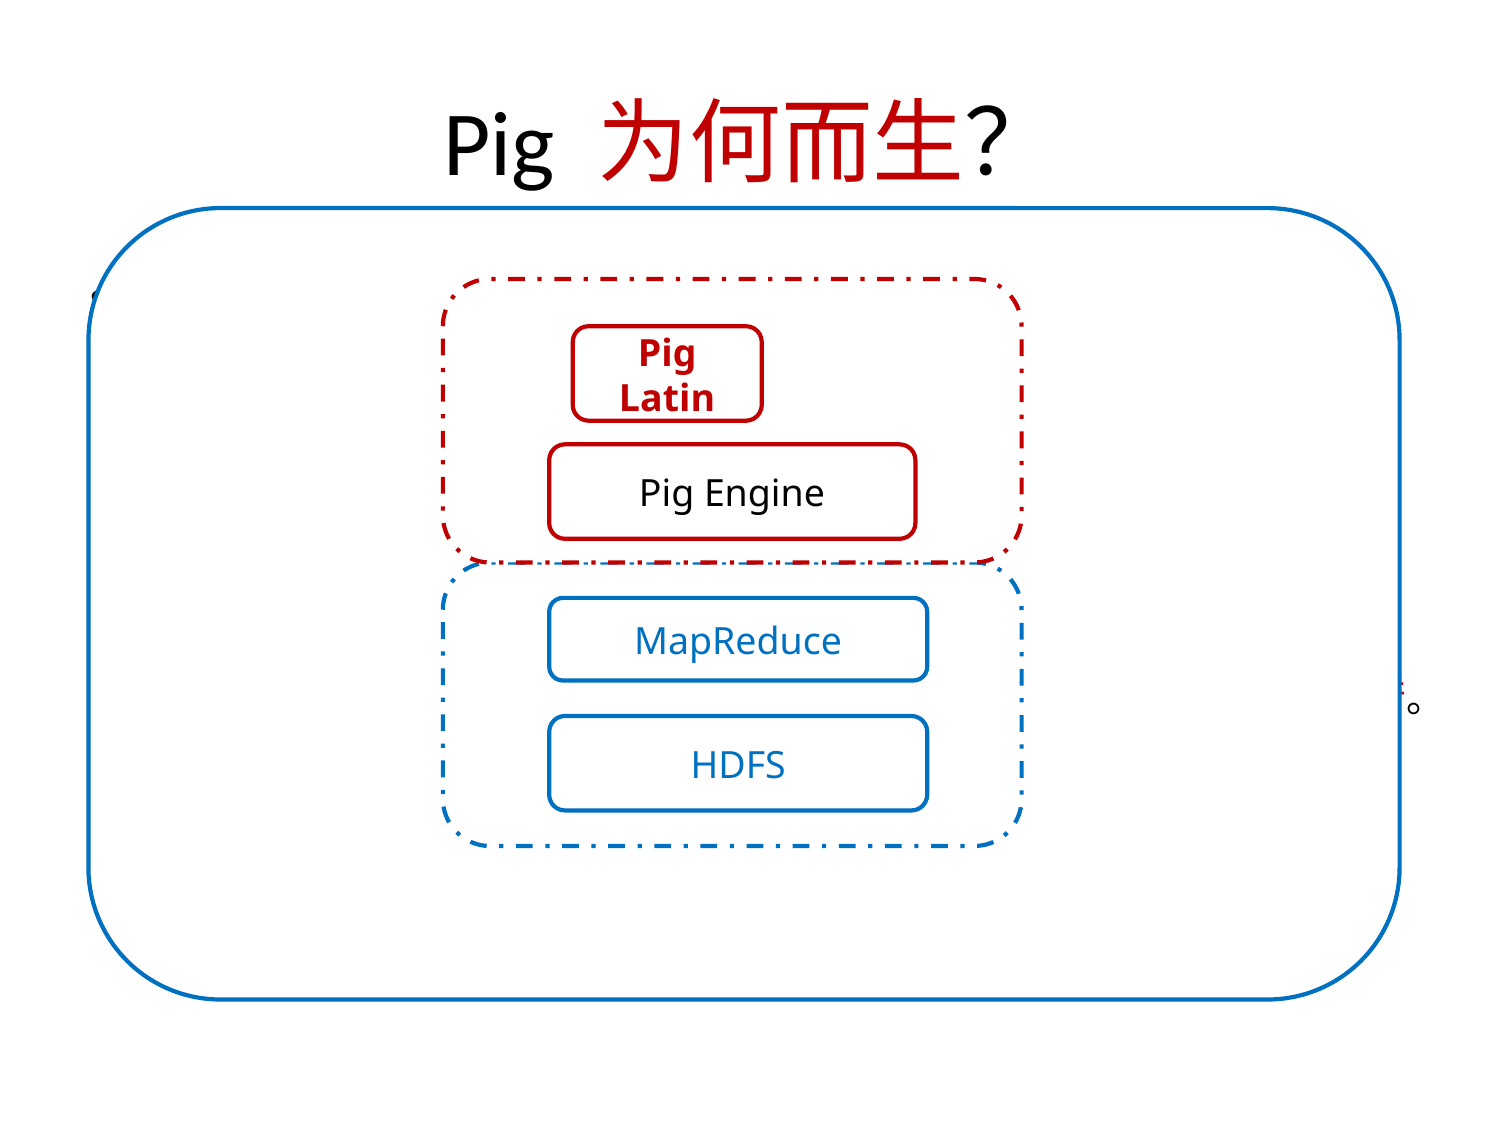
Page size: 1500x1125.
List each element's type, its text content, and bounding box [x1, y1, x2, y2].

text_box [440, 563, 1024, 849]
text_box Pig Latin [570, 324, 764, 423]
text_box MapReduce [547, 595, 930, 683]
text_box [440, 276, 1024, 565]
title Pig 为何而生？ [75, 45, 1425, 233]
text_box [86, 205, 1402, 1002]
list 产生原因： MapReduce框架“过于底层和严格，大量时间编写代码，难维护和重用”。 MapReduce用户对于SQL的声明式语言不熟悉。 Pig Latin，在SQL声明式语言和MapReduce过程式语言之间达到一个平衡。 Pig最初Yahoo！于2006年提出。 2008.09 第一个版本 [75, 262, 1425, 1005]
text_box Pig Engine [547, 442, 918, 541]
text_box HDFS [547, 713, 930, 813]
